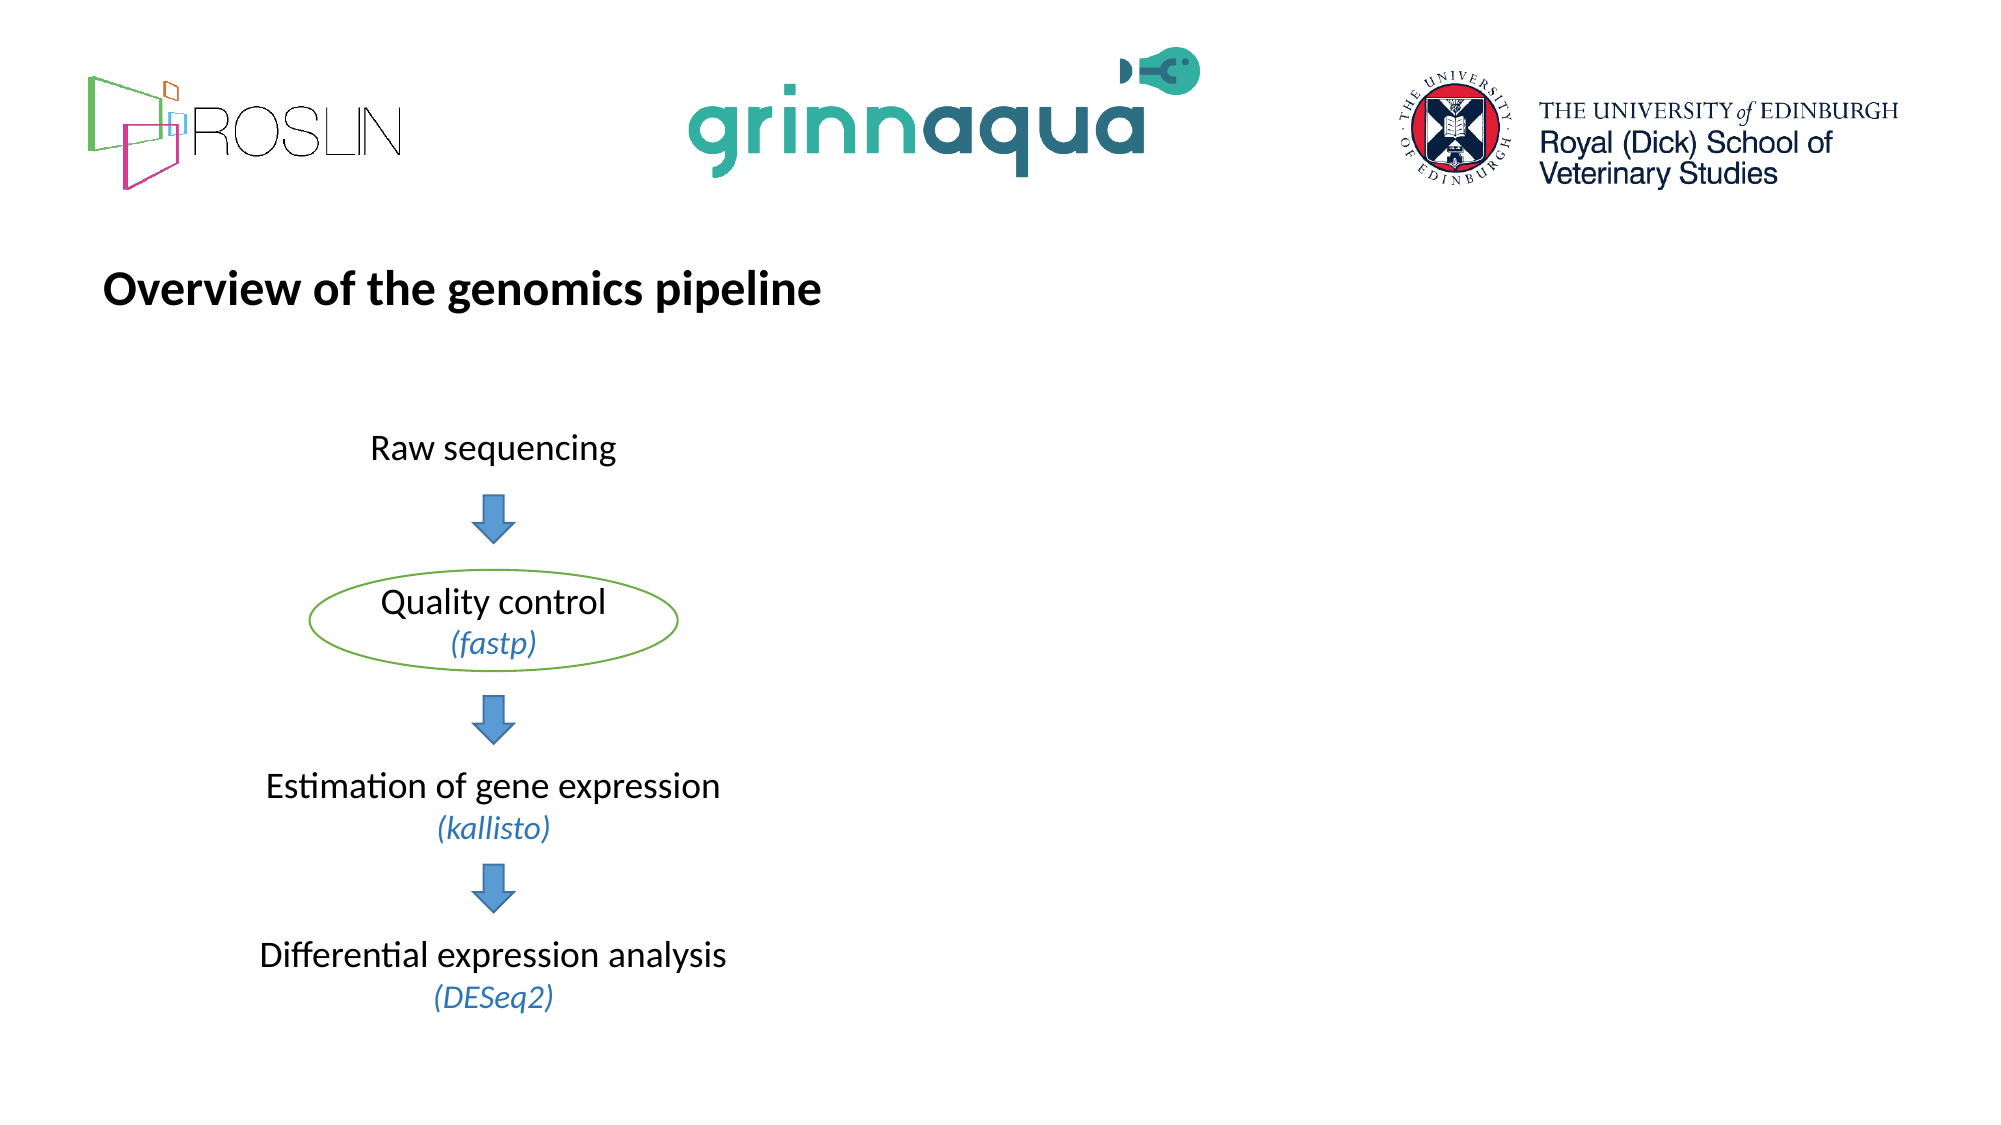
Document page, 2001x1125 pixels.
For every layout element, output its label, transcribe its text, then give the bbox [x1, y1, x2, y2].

picture [1399, 71, 1898, 190]
picture [88, 76, 400, 190]
text_box Quality control (fastp) [365, 569, 453, 582]
picture [650, 23, 1238, 202]
text_box [308, 568, 679, 673]
text_box Quality control (fastp) [534, 569, 622, 582]
text_box Quality control (fastp) [365, 658, 429, 670]
text_box Overview of the genomics pipeline [88, 248, 1880, 323]
text_box [471, 494, 517, 545]
text_box Differential expression analysis (DESeq2) [244, 922, 743, 1023]
text_box [471, 863, 517, 914]
text_box Raw sequencing [355, 415, 632, 476]
text_box Estimation of gene expression (kallisto) [250, 753, 737, 899]
text_box Quality control (fastp) [558, 659, 622, 670]
text_box [471, 695, 517, 746]
